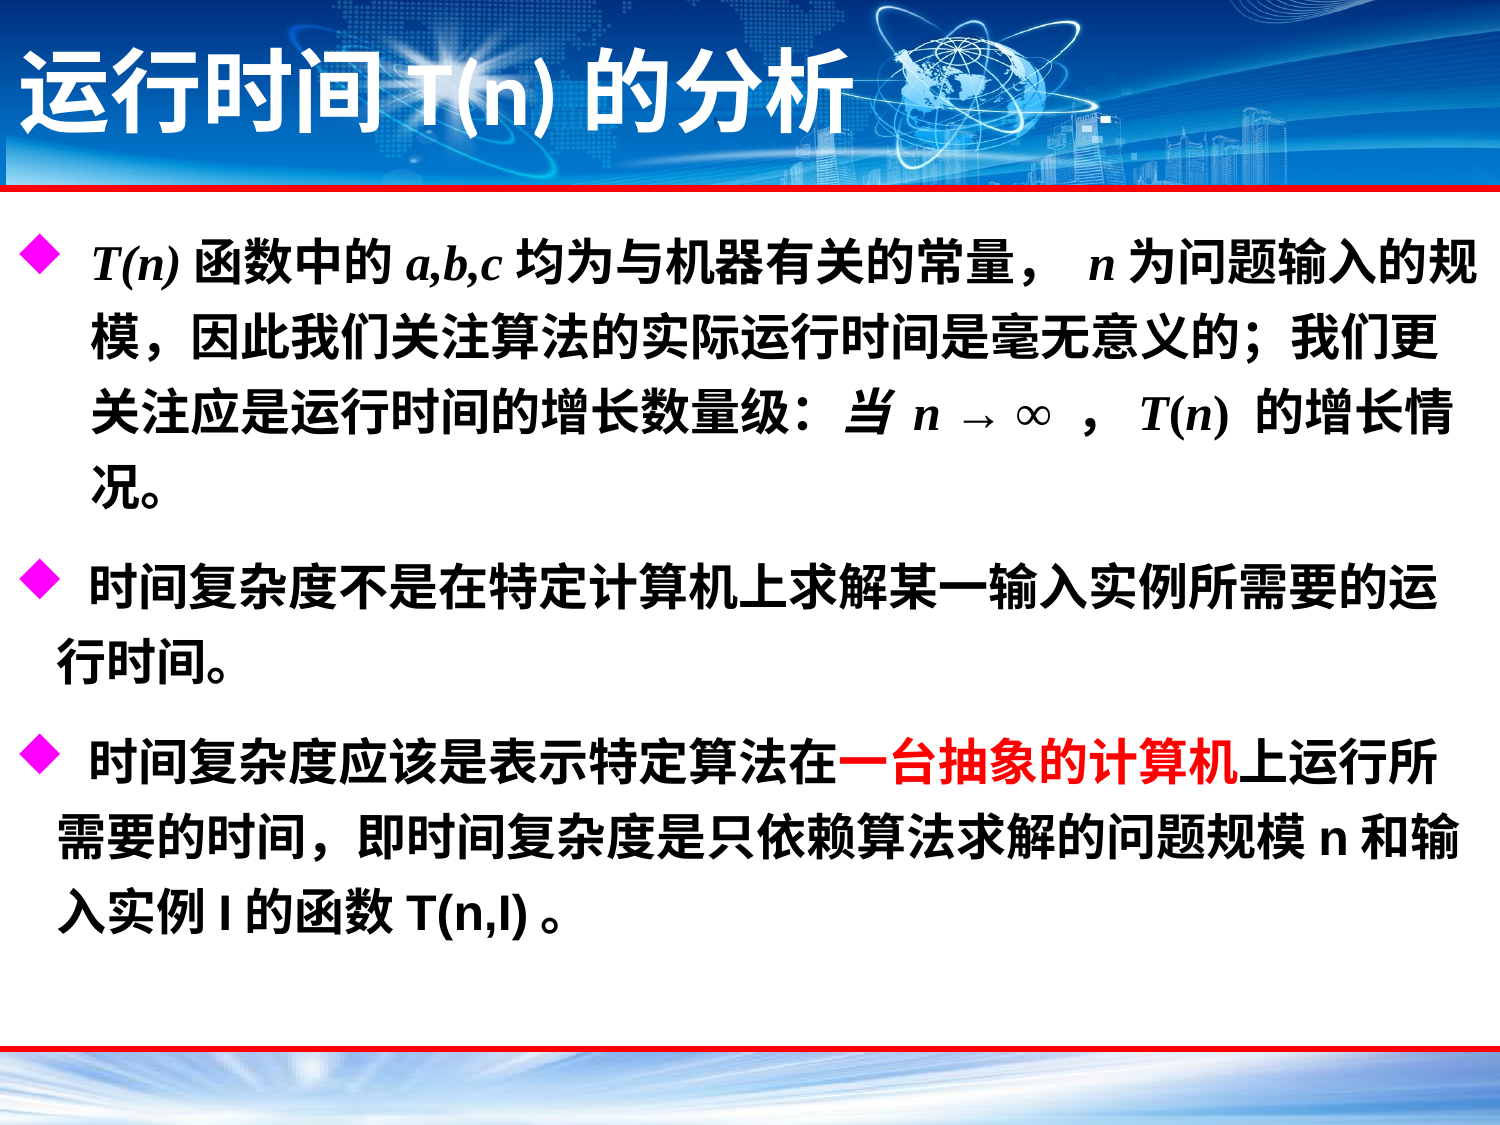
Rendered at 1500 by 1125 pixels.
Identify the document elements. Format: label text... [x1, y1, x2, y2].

title 运行时间T(n)的分析 [3, 2, 1500, 189]
picture [0, 0, 1500, 185]
picture [0, 1052, 1500, 1125]
list T(n)函数中的a,b,c均为与机器有关的常量， n为问题输入的规模，因此我们关注算法的实际运行时间是毫无意义的；我们更关注应是运行时间的增长数量级：当 n → ∞ ，T(n) 的增长情况。 时间复杂度不是在特定计算机上求解某一输入实例所需要的运行时间。 时间复杂度应该是表示特定算法在一台抽象的计算机上运行所需要的时间，即时间复杂度是只依赖算法求解的问题规模n和输入实例I的函数T(n,I)。 [0, 207, 1498, 1032]
